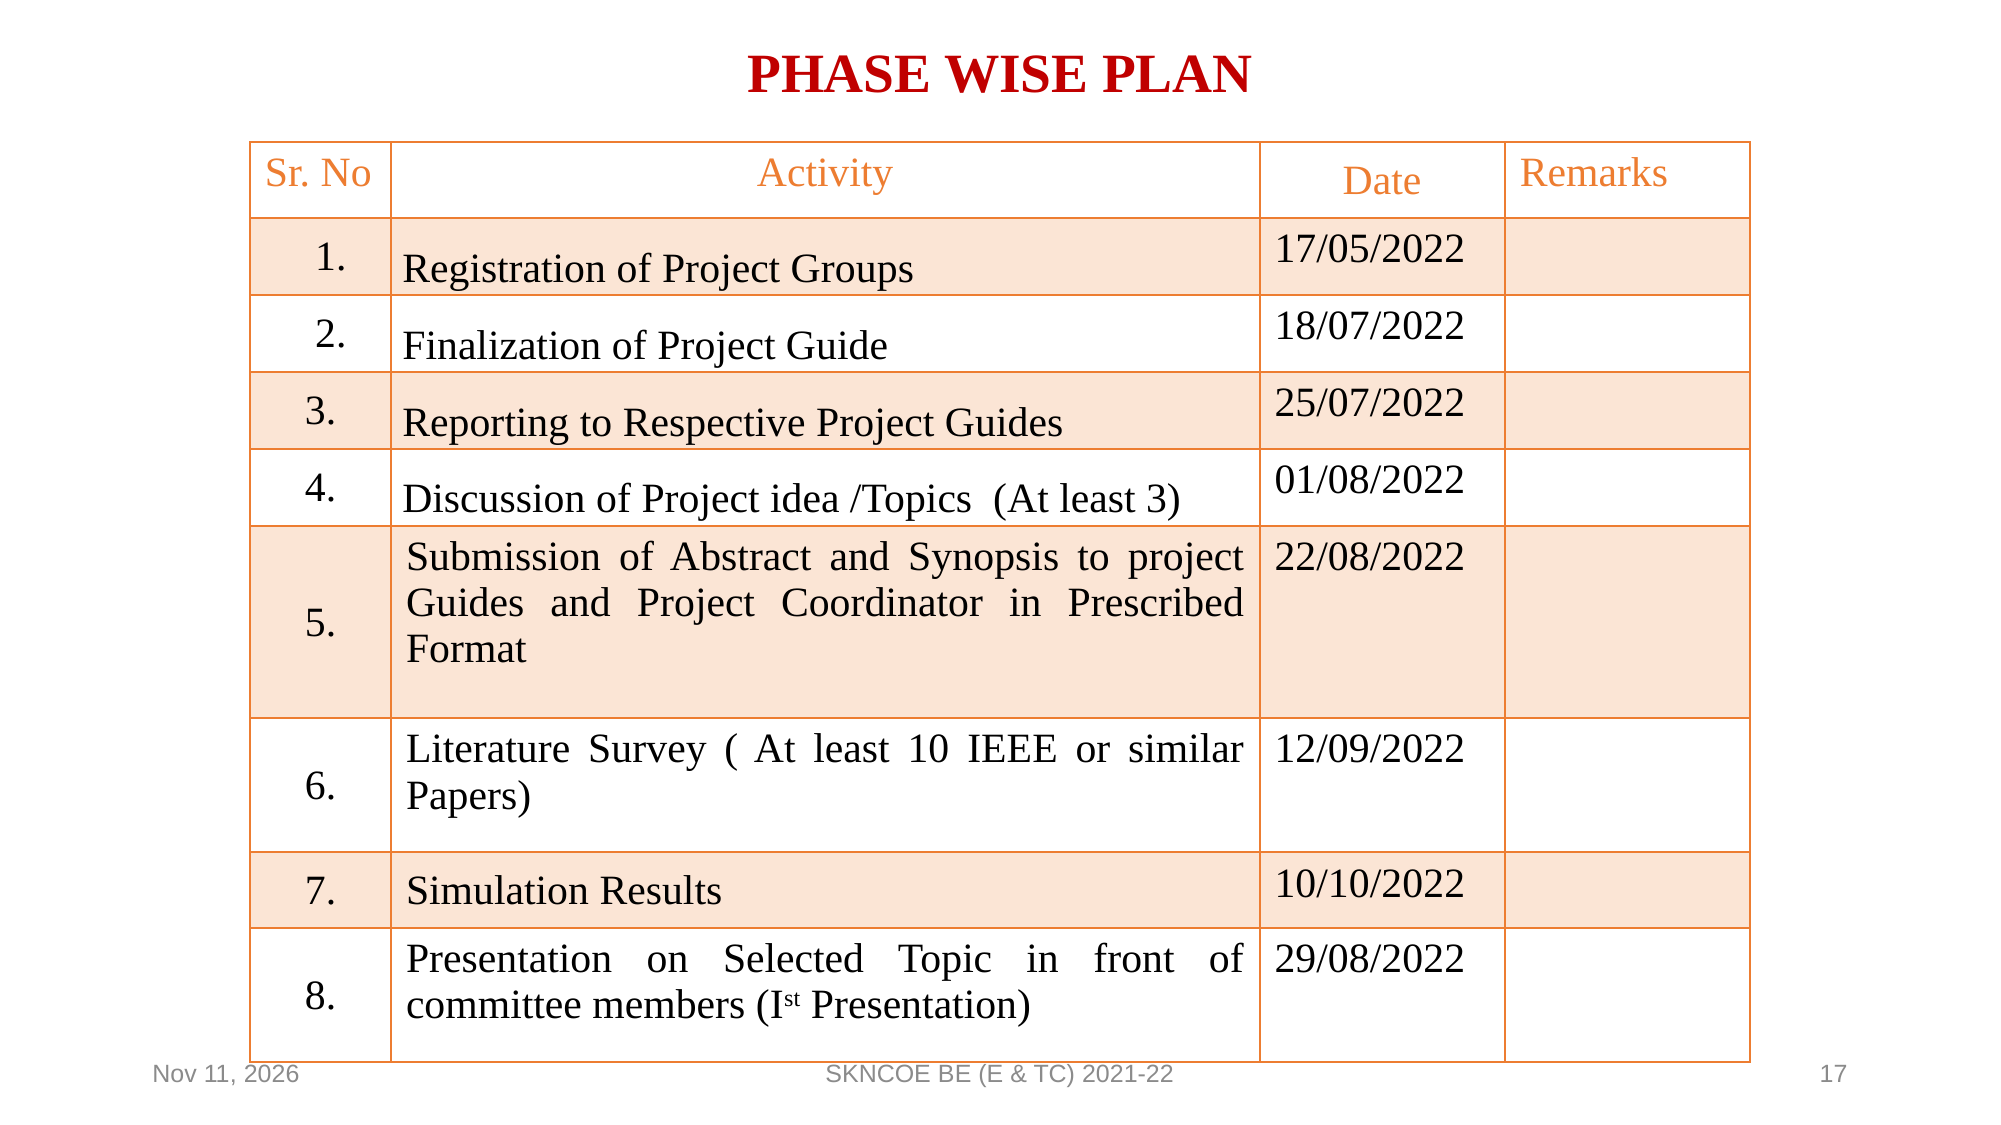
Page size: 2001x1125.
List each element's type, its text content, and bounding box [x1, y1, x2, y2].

table_cell Submission of Abstract and Synopsis to project Guides and Project Coordinator in Prescribed Format [392, 527, 1259, 717]
table_cell 4. [251, 450, 390, 525]
table_cell [1506, 719, 1749, 851]
table_cell 6. [251, 719, 390, 851]
table_cell 25/07/2022 [1261, 373, 1504, 448]
slide_number 17 [1412, 1042, 1863, 1103]
table_cell Finalization of Project Guide [392, 296, 1259, 371]
table_header Activity [392, 143, 1259, 217]
table_cell Presentation on Selected Topic in front of committee members (Ist Presentation) [392, 929, 1259, 1061]
table_cell 7. [251, 853, 390, 927]
table_cell 01/08/2022 [1261, 450, 1504, 525]
table_cell 17/05/2022 [1261, 219, 1504, 294]
table_cell 29/08/2022 [1261, 929, 1504, 1061]
table_cell 10/10/2022 [1261, 853, 1504, 927]
table_cell 12/09/2022 [1261, 719, 1504, 851]
footer SKNCOE BE (E & TC) 2021-22 [662, 1063, 1338, 1103]
table_header Sr. No [251, 143, 390, 217]
table_cell 3. [251, 373, 390, 448]
table_cell 2. [251, 296, 390, 371]
title PHASE WISE PLAN [324, 37, 1675, 113]
table_cell [1506, 853, 1749, 927]
table_cell [1506, 296, 1749, 371]
table_cell [1506, 450, 1749, 525]
table_header Remarks [1506, 143, 1749, 217]
slide_number 23-Nov-22 [137, 1042, 588, 1103]
table_cell Discussion of Project idea /Topics (At least 3) [392, 450, 1259, 525]
table_header Date [1261, 143, 1504, 217]
table_cell [1506, 373, 1749, 448]
table_cell Literature Survey ( At least 10 IEEE or similar Papers) [392, 719, 1259, 851]
table_cell [1506, 219, 1749, 294]
table_cell [1506, 929, 1749, 1061]
table_cell Registration of Project Groups [392, 219, 1259, 294]
table_cell [1506, 527, 1749, 717]
table_cell 8. [251, 929, 390, 1061]
table_cell 5. [251, 527, 390, 717]
table_cell 22/08/2022 [1261, 527, 1504, 717]
table_cell 18/07/2022 [1261, 296, 1504, 371]
table_cell 1. [251, 219, 390, 294]
table_cell Reporting to Respective Project Guides [392, 373, 1259, 448]
table_cell Simulation Results [392, 853, 1259, 927]
